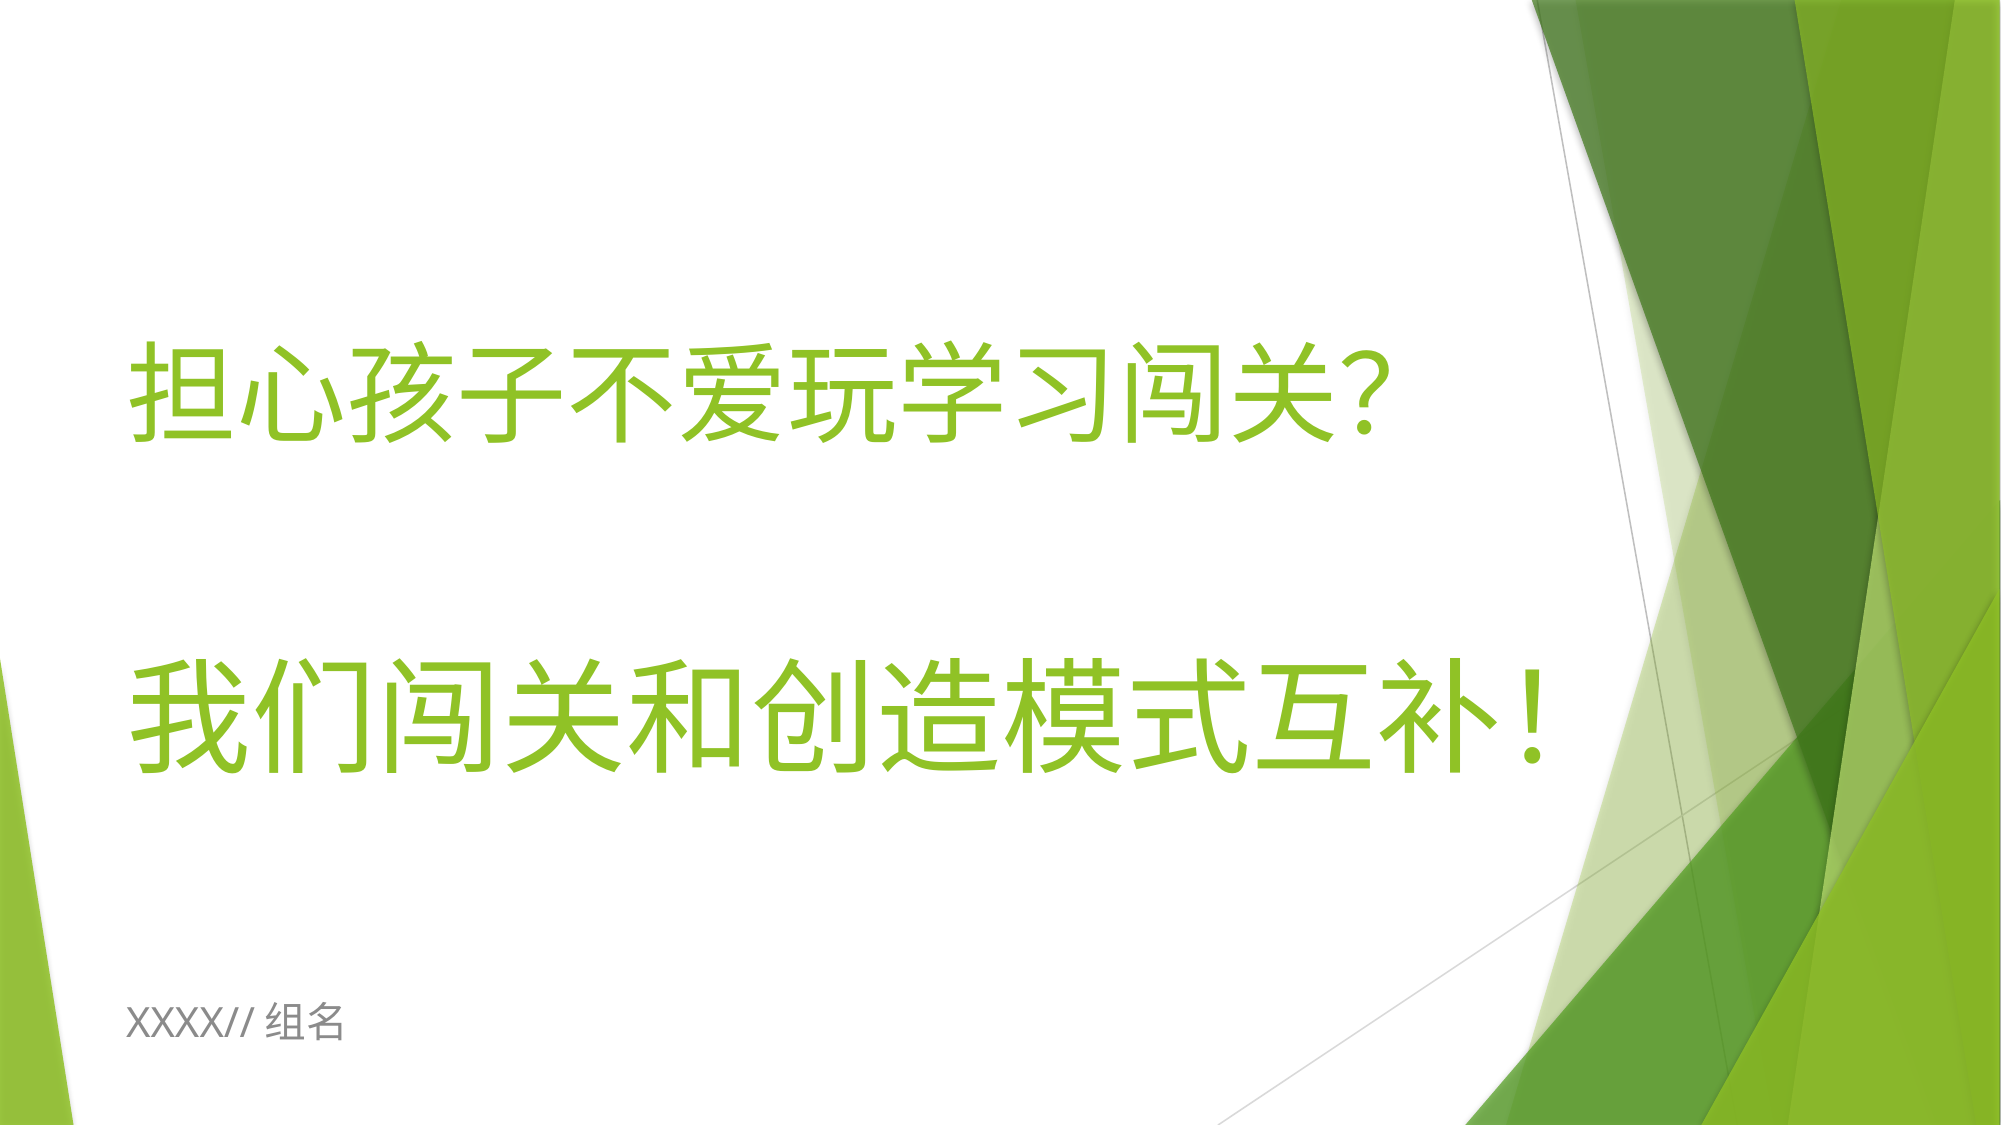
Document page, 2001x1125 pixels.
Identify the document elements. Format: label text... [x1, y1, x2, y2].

title 担心孩子不爱玩学习闯关？ [111, 304, 1522, 562]
list 我们闯关和创造模式互补！ [111, 562, 1522, 865]
footer XXXX//组名 [111, 991, 1145, 1051]
